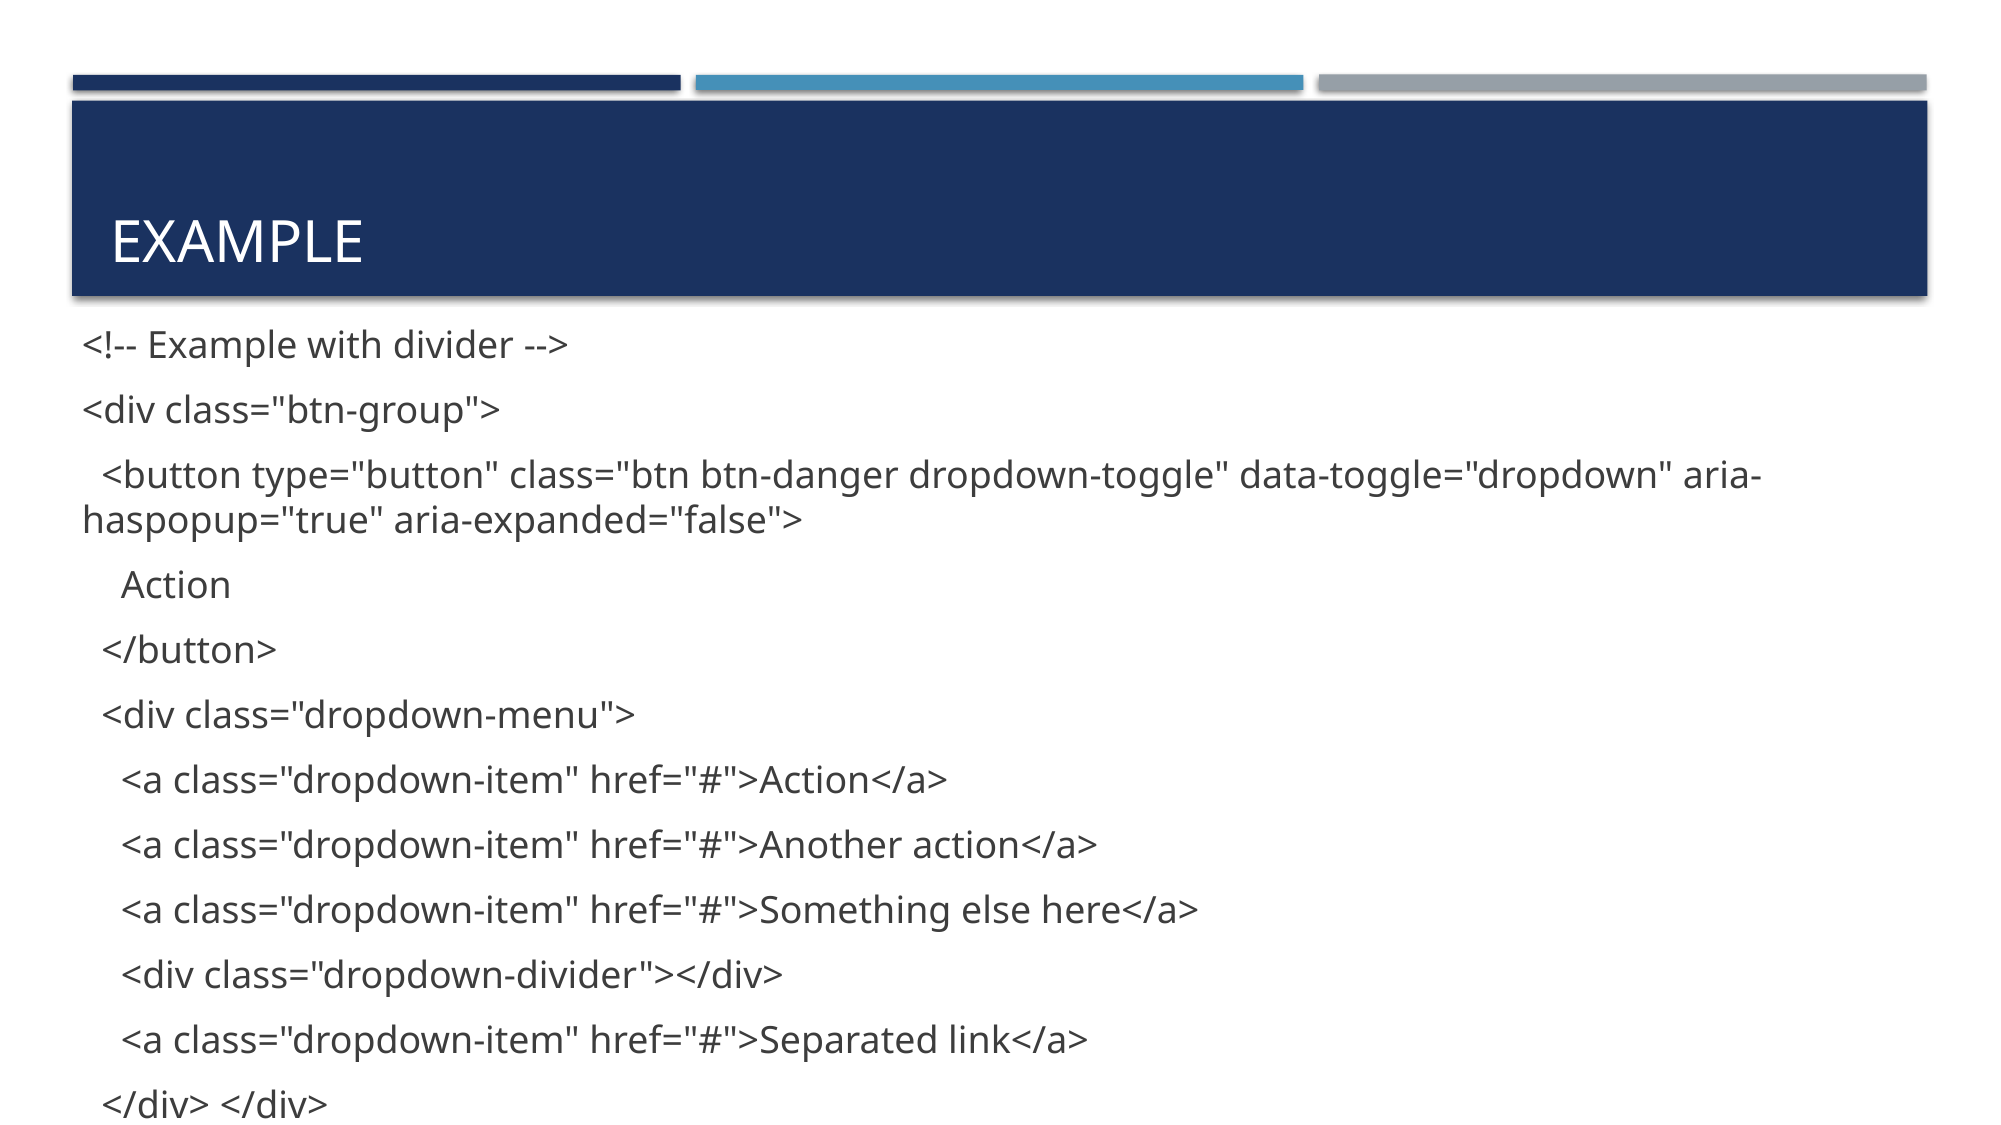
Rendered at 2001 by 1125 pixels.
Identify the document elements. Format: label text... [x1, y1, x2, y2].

title Example [95, 115, 1905, 247]
list <!-- Example with divider --> <div class="btn-group"> <button type="button" class="btn btn-danger dropdown-toggle" data-toggle="dropdown" aria-haspopup="true" aria-expanded="false"> Action </button> <div class="dropdown-menu"> <a class="dropdown-item" href="#">Action</a> <a class="dropdown-item" href="#">Another action</a> <a class="dropdown-item" href="#">Something else here</a> <div class="dropdown-divider"></div> <a class="dropdown-item" href="#">Separated link</a> </div> </div> [66, 247, 2000, 1125]
